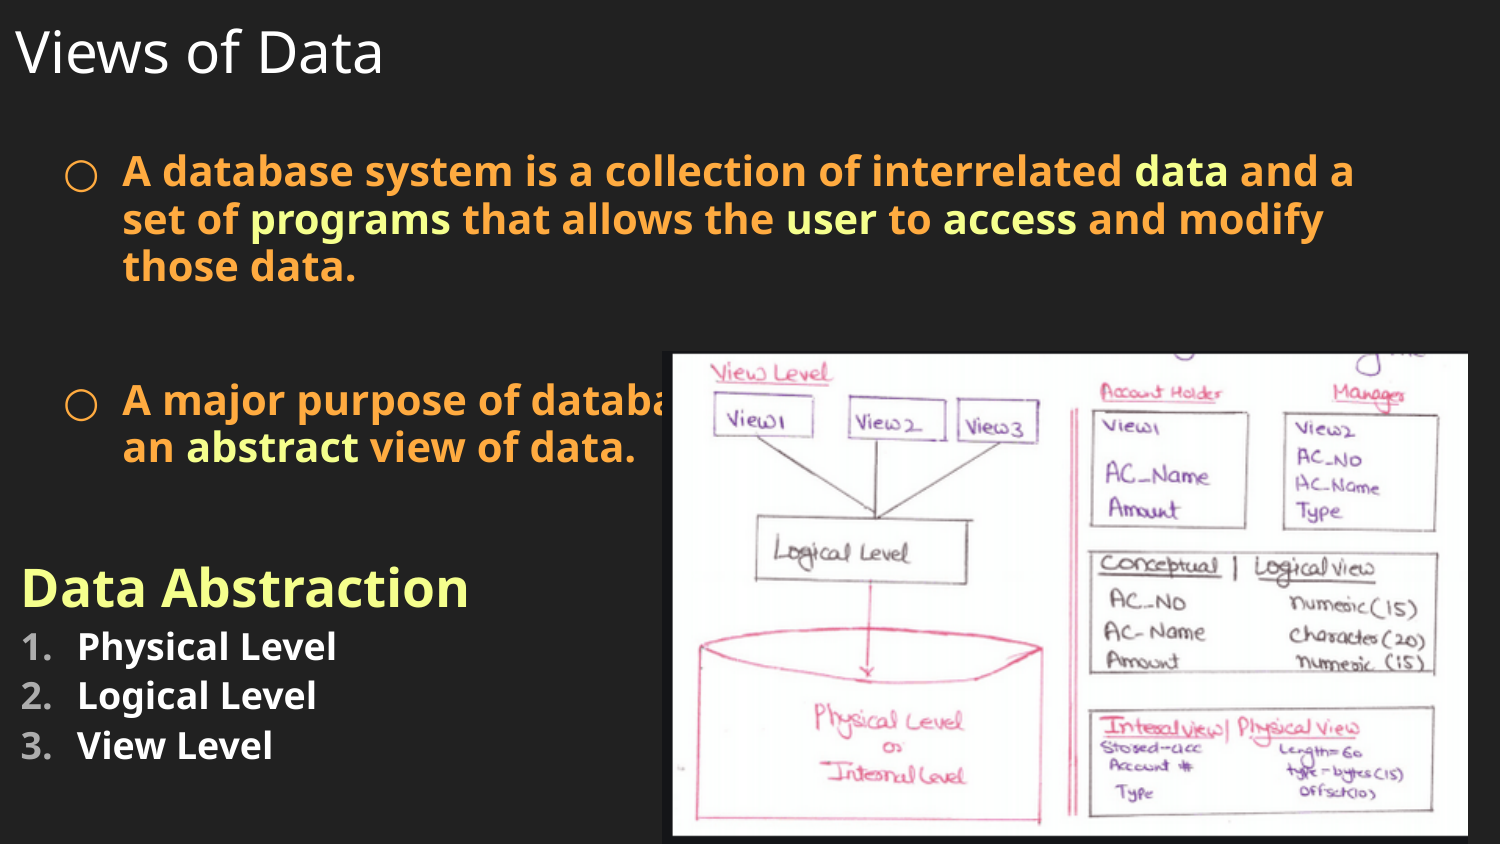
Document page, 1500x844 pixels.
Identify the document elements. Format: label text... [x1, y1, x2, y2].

slide_number 23 [1471, 764, 1480, 830]
title Views of Data [0, 0, 1325, 75]
picture [662, 351, 1468, 844]
list A database system is a collection of interrelated data and a set of programs that allows the user to access and modify those data. A major purpose of database system is to provide user with an abstract view of data. Data Abstraction Physical Level Logical Level View Level [5, 92, 1432, 765]
